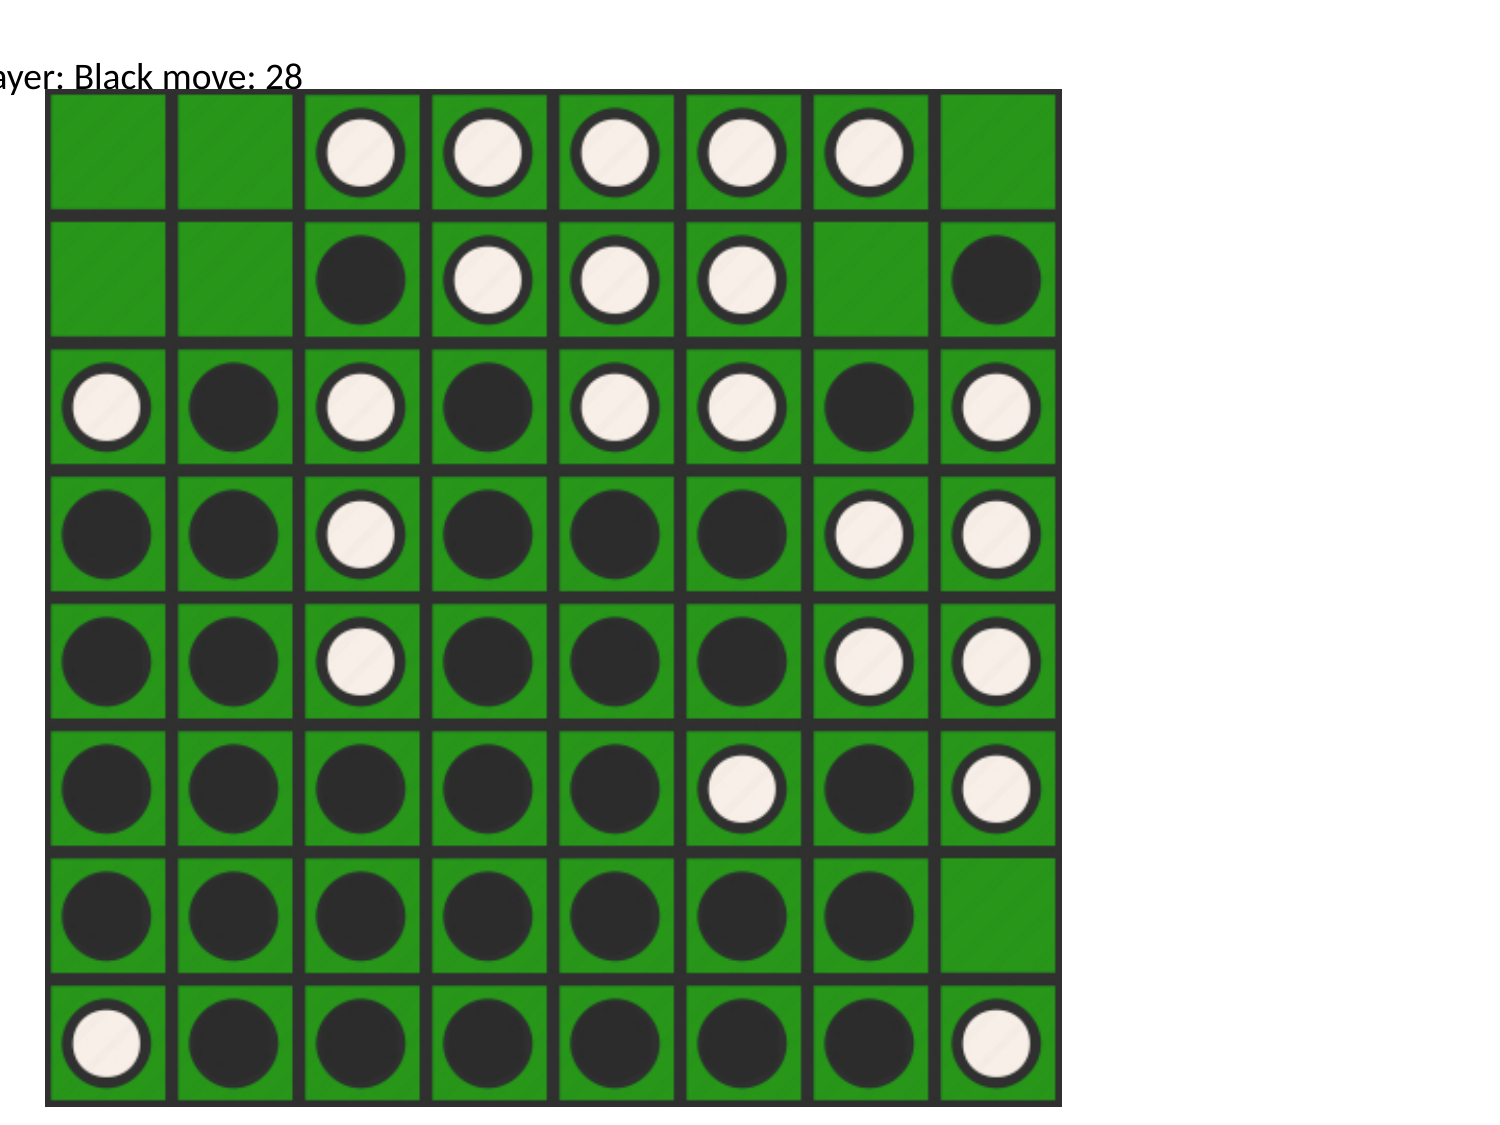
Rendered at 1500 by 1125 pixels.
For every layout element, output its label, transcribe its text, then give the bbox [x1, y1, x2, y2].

text_box turn: 53 player: Black move: 28 [0, 44, 319, 105]
picture [44, 89, 1062, 1107]
